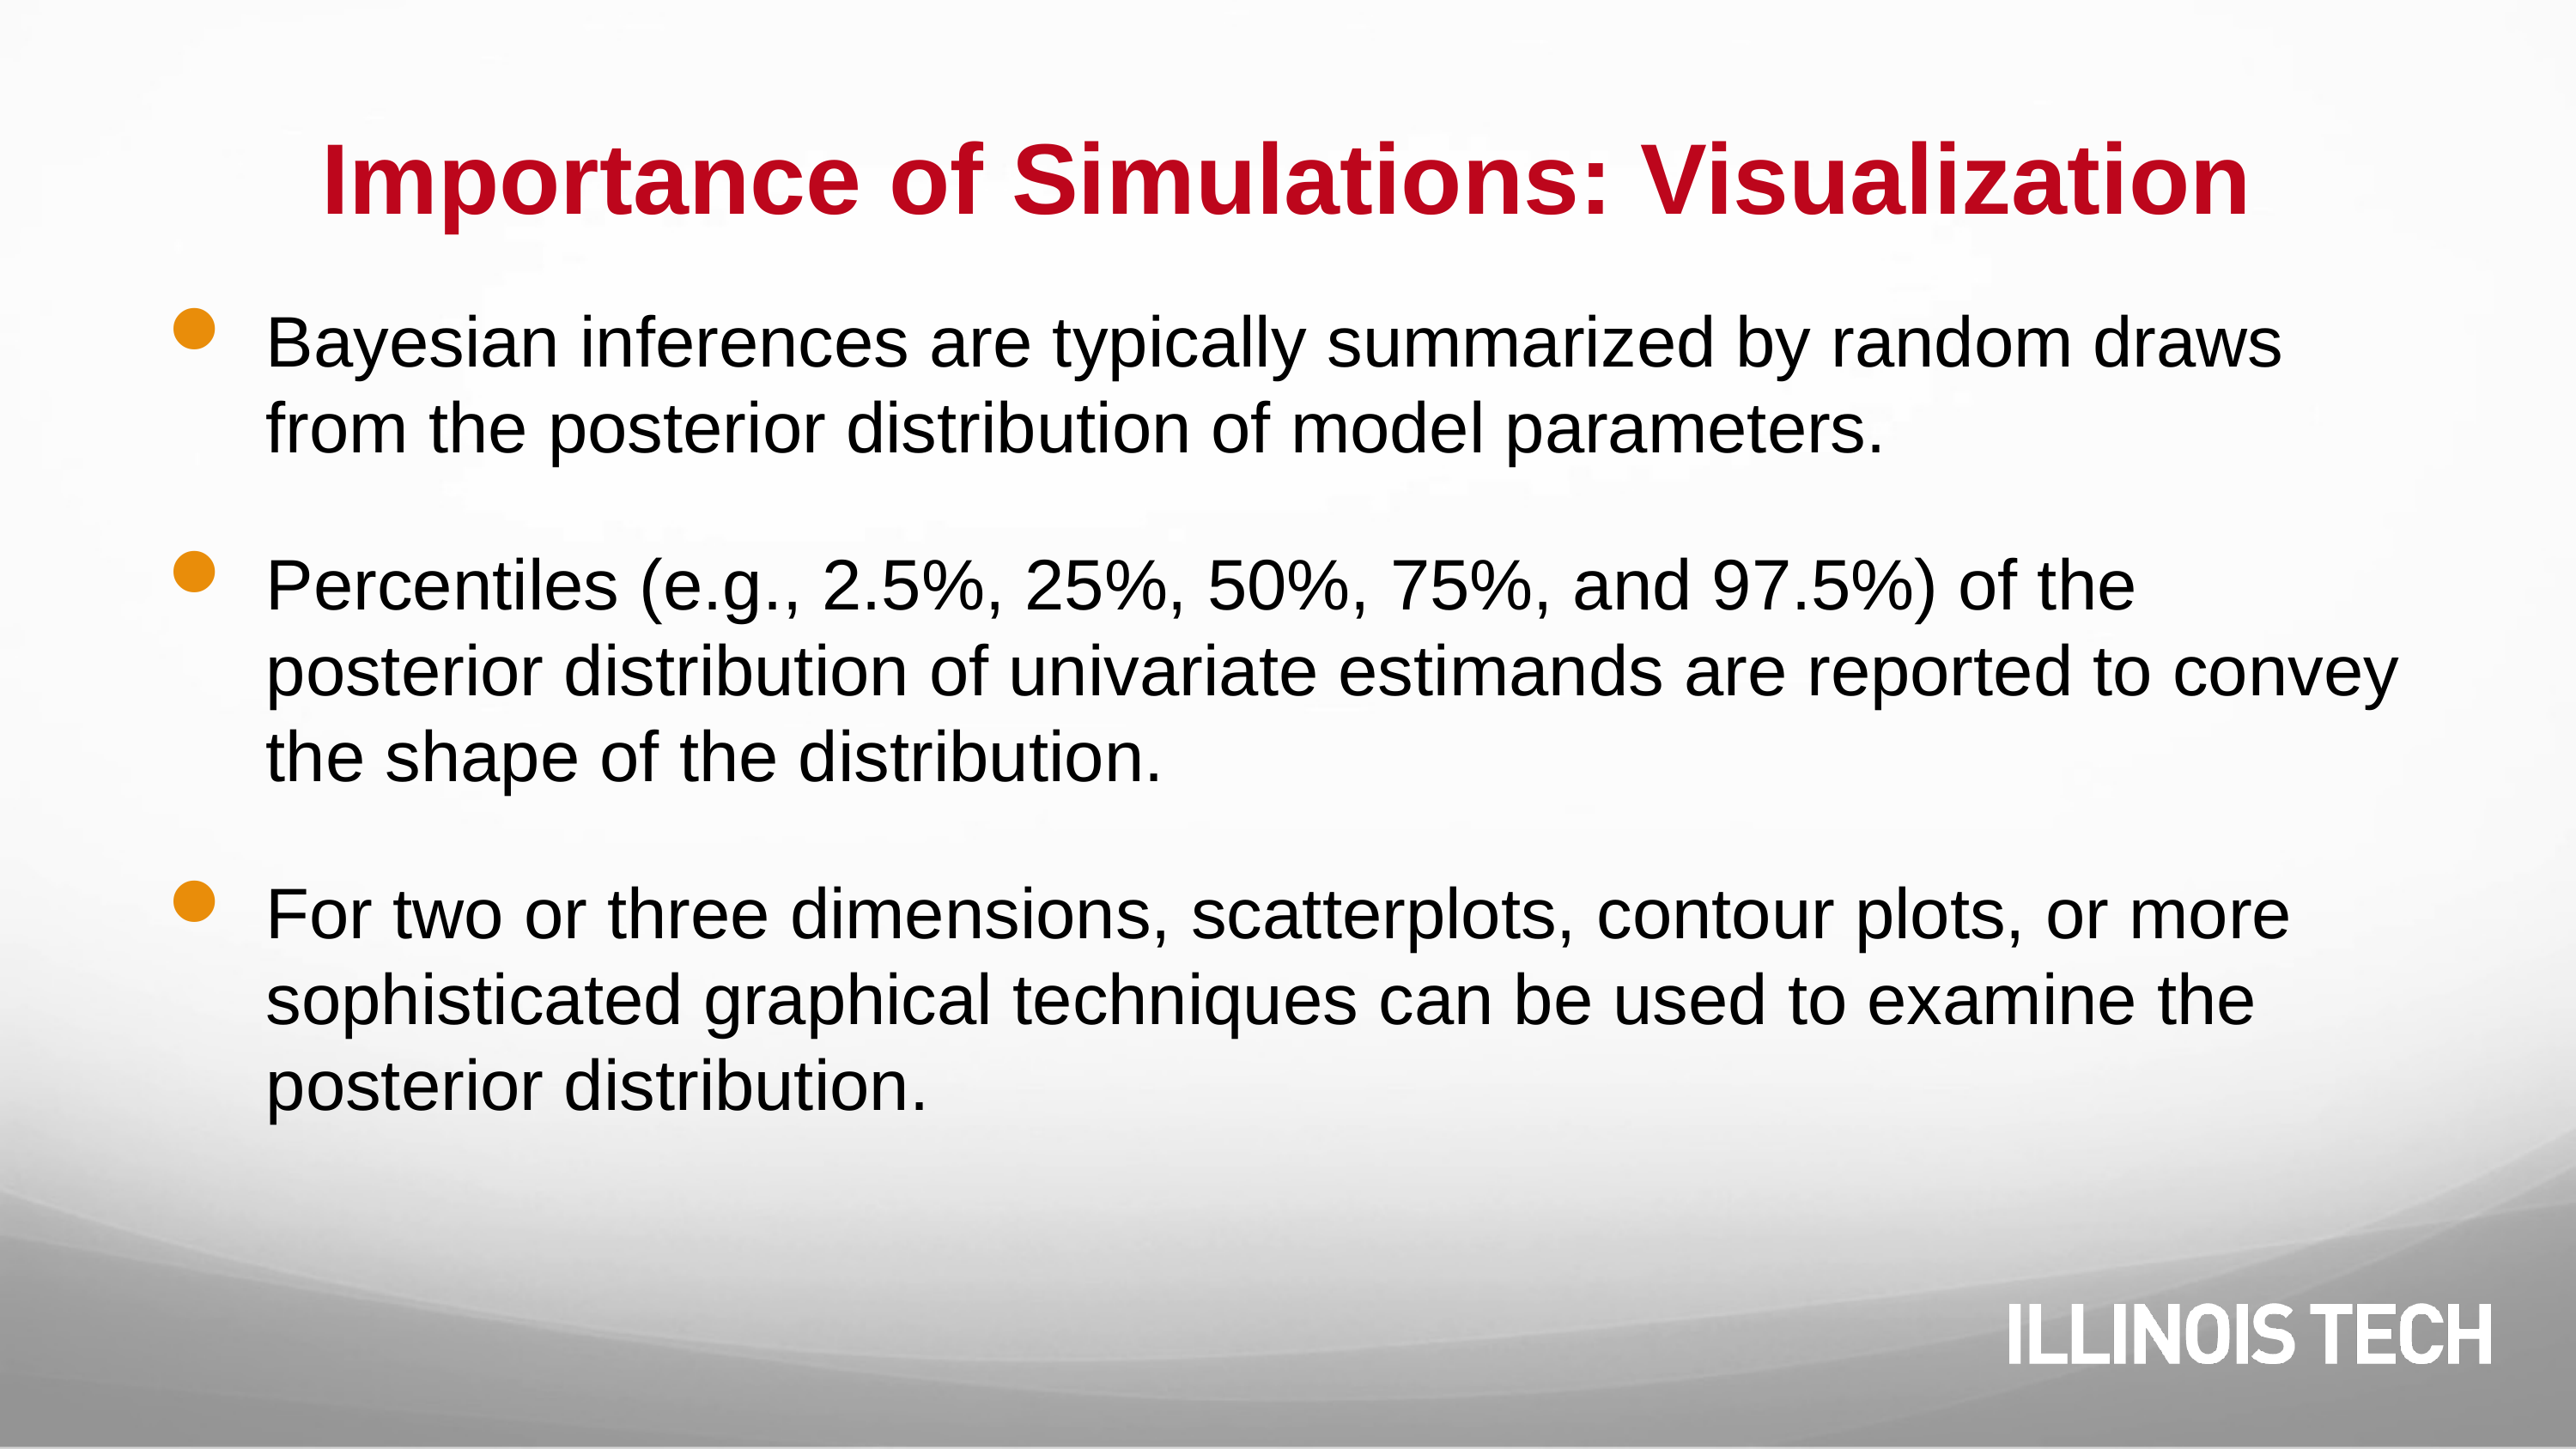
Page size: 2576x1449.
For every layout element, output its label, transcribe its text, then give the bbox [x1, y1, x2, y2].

list Bayesian inferences are typically summarized by random draws from the posterior distribution of model parameters. Percentiles (e.g., 2.5%, 25%, 50%, 75%, and 97.5%) of the posterior distribution of univariate estimands are reported to convey the shape of the distribution. For two or three dimensions, scatterplots, contour plots, or more sophisticated graphical techniques can be used to examine the posterior distribution. [155, 288, 2421, 1259]
picture [0, 0, 2576, 1449]
title Importance of Simulations: Visualization [155, 22, 2421, 241]
